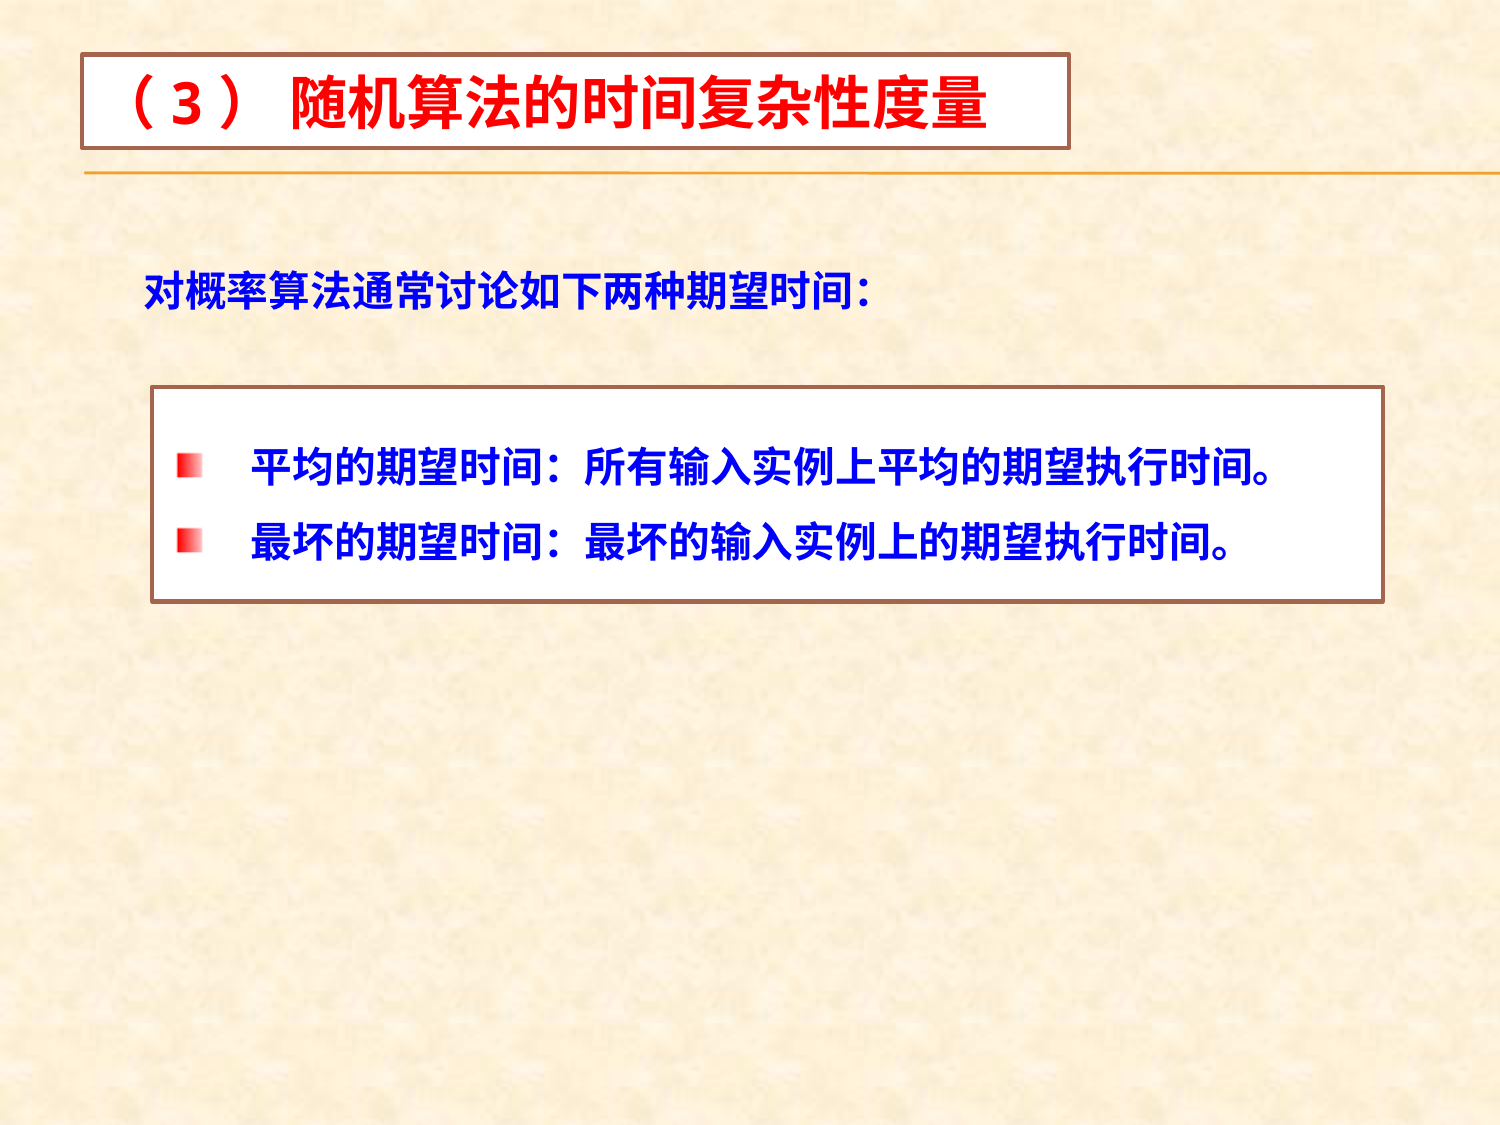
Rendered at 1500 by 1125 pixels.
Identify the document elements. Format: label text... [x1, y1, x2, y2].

text_box 对概率算法通常讨论如下两种期望时间： [128, 257, 1360, 323]
text_box 平均的期望时间：所有输入实例上平均的期望执行时间。 最坏的期望时间：最坏的输入实例上的期望执行时间。 [150, 385, 1385, 604]
text_box （3） 随机算法的时间复杂性度量 [80, 52, 1071, 150]
picture [0, 0, 1500, 1125]
